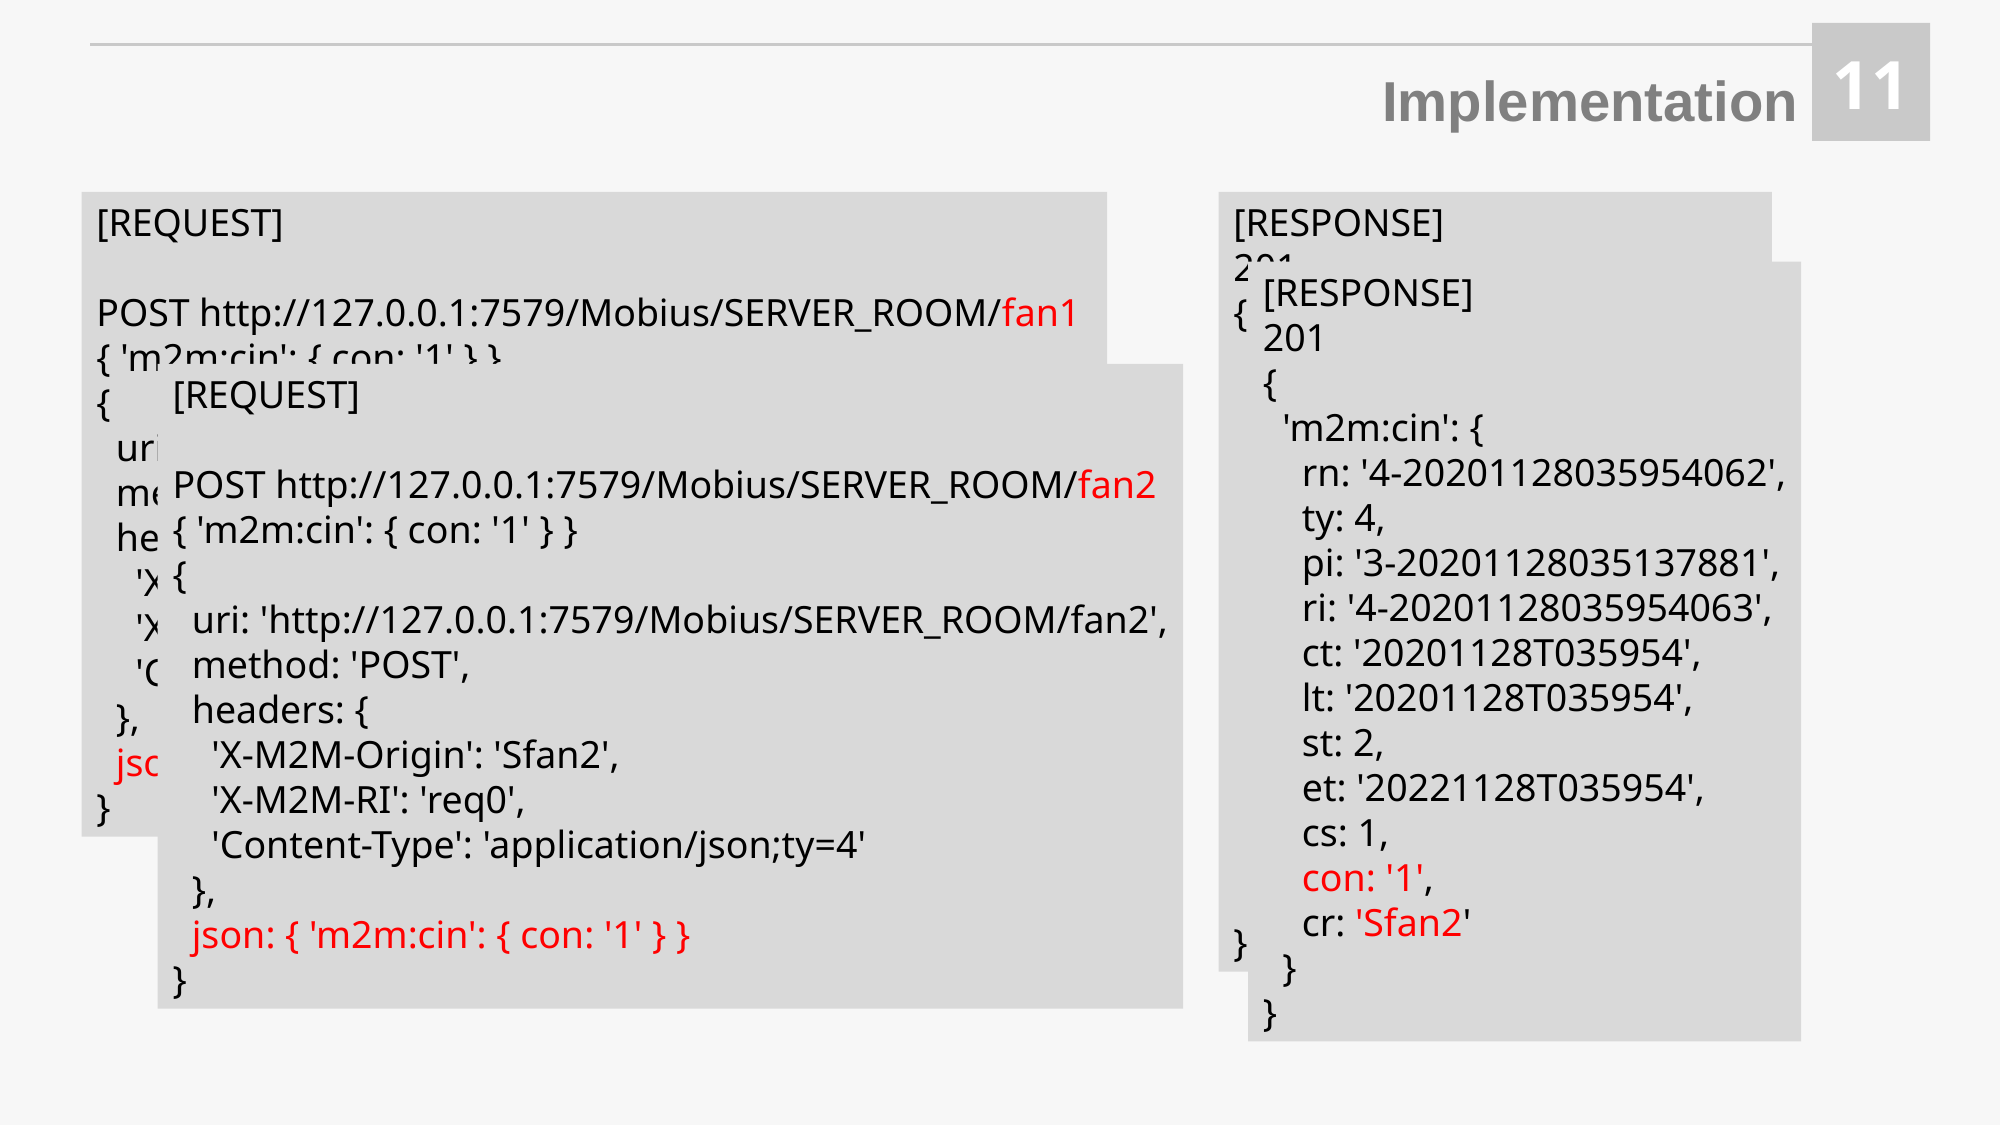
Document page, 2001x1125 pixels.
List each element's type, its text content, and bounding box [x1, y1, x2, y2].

text_box [REQUEST] POST http://127.0.0.1:7579/Mobius/SERVER_ROOM/fan1 { 'm2m:cin': { con: '1' } } { uri: 'http://127.0.0.1:7579/Mobius/SERVER_ROOM/fan1', method: 'POST', headers: { 'X-M2M-Origin': 'Sfan1', 'X-M2M-RI': 'req0', 'Content-Type': 'application/json;ty=4' }, json: { 'm2m:cin': { con: '1' } } } [81, 191, 1108, 837]
text_box Implementation [1367, 57, 1813, 140]
text_box [REQUEST] POST http://127.0.0.1:7579/Mobius/SERVER_ROOM/fan2 { 'm2m:cin': { con: '1' } } { uri: 'http://127.0.0.1:7579/Mobius/SERVER_ROOM/fan2', method: 'POST', headers: { 'X-M2M-Origin': 'Sfan2', 'X-M2M-RI': 'req0', 'Content-Type': 'application/json;ty=4' }, json: { 'm2m:cin': { con: '1' } } } [157, 363, 1184, 1009]
text_box [RESPONSE] 201 { 'm2m:cin': { rn: '4-20201128035620541', ty: 4, pi: '3-20201128035137823', ri: '4-20201128035620541', ct: '20201128T035620', lt: '20201128T035620', st: 2, et: '20221128T035620', cs: 1, con: '1', cr: 'Sfan1' } } [1218, 191, 1772, 972]
text_box [1811, 22, 1931, 44]
text_box 11 [1812, 35, 1931, 131]
text_box [1811, 131, 1931, 142]
text_box [RESPONSE] 201 { 'm2m:cin': { rn: '4-20201128035954062', ty: 4, pi: '3-20201128035137881', ri: '4-20201128035954063', ct: '20201128T035954', lt: '20201128T035954', st: 2, et: '20221128T035954', cs: 1, con: '1', cr: 'Sfan2' } } [1248, 261, 1802, 1042]
